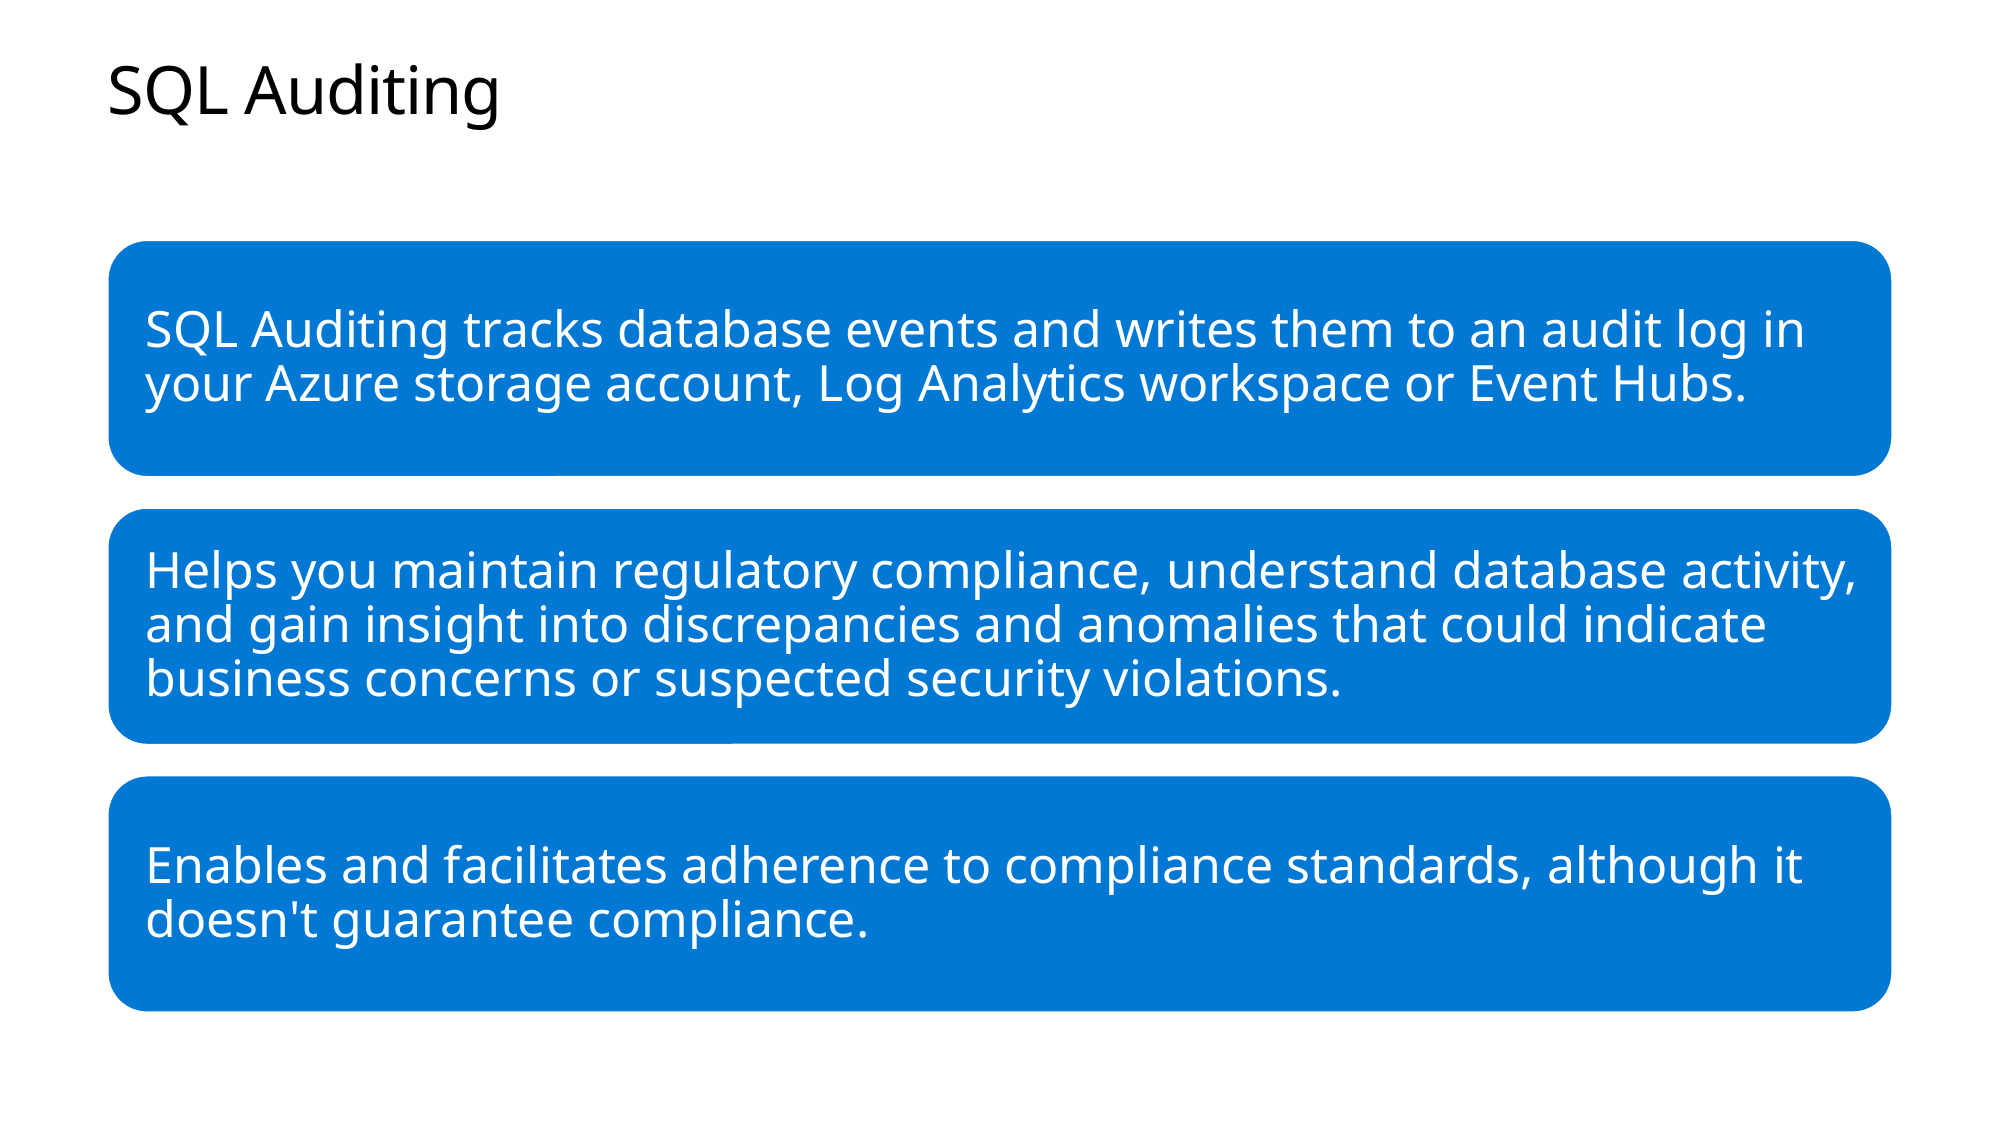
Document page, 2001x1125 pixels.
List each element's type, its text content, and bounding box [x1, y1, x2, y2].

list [107, 230, 1893, 1022]
title SQL Auditing [107, 52, 1893, 129]
